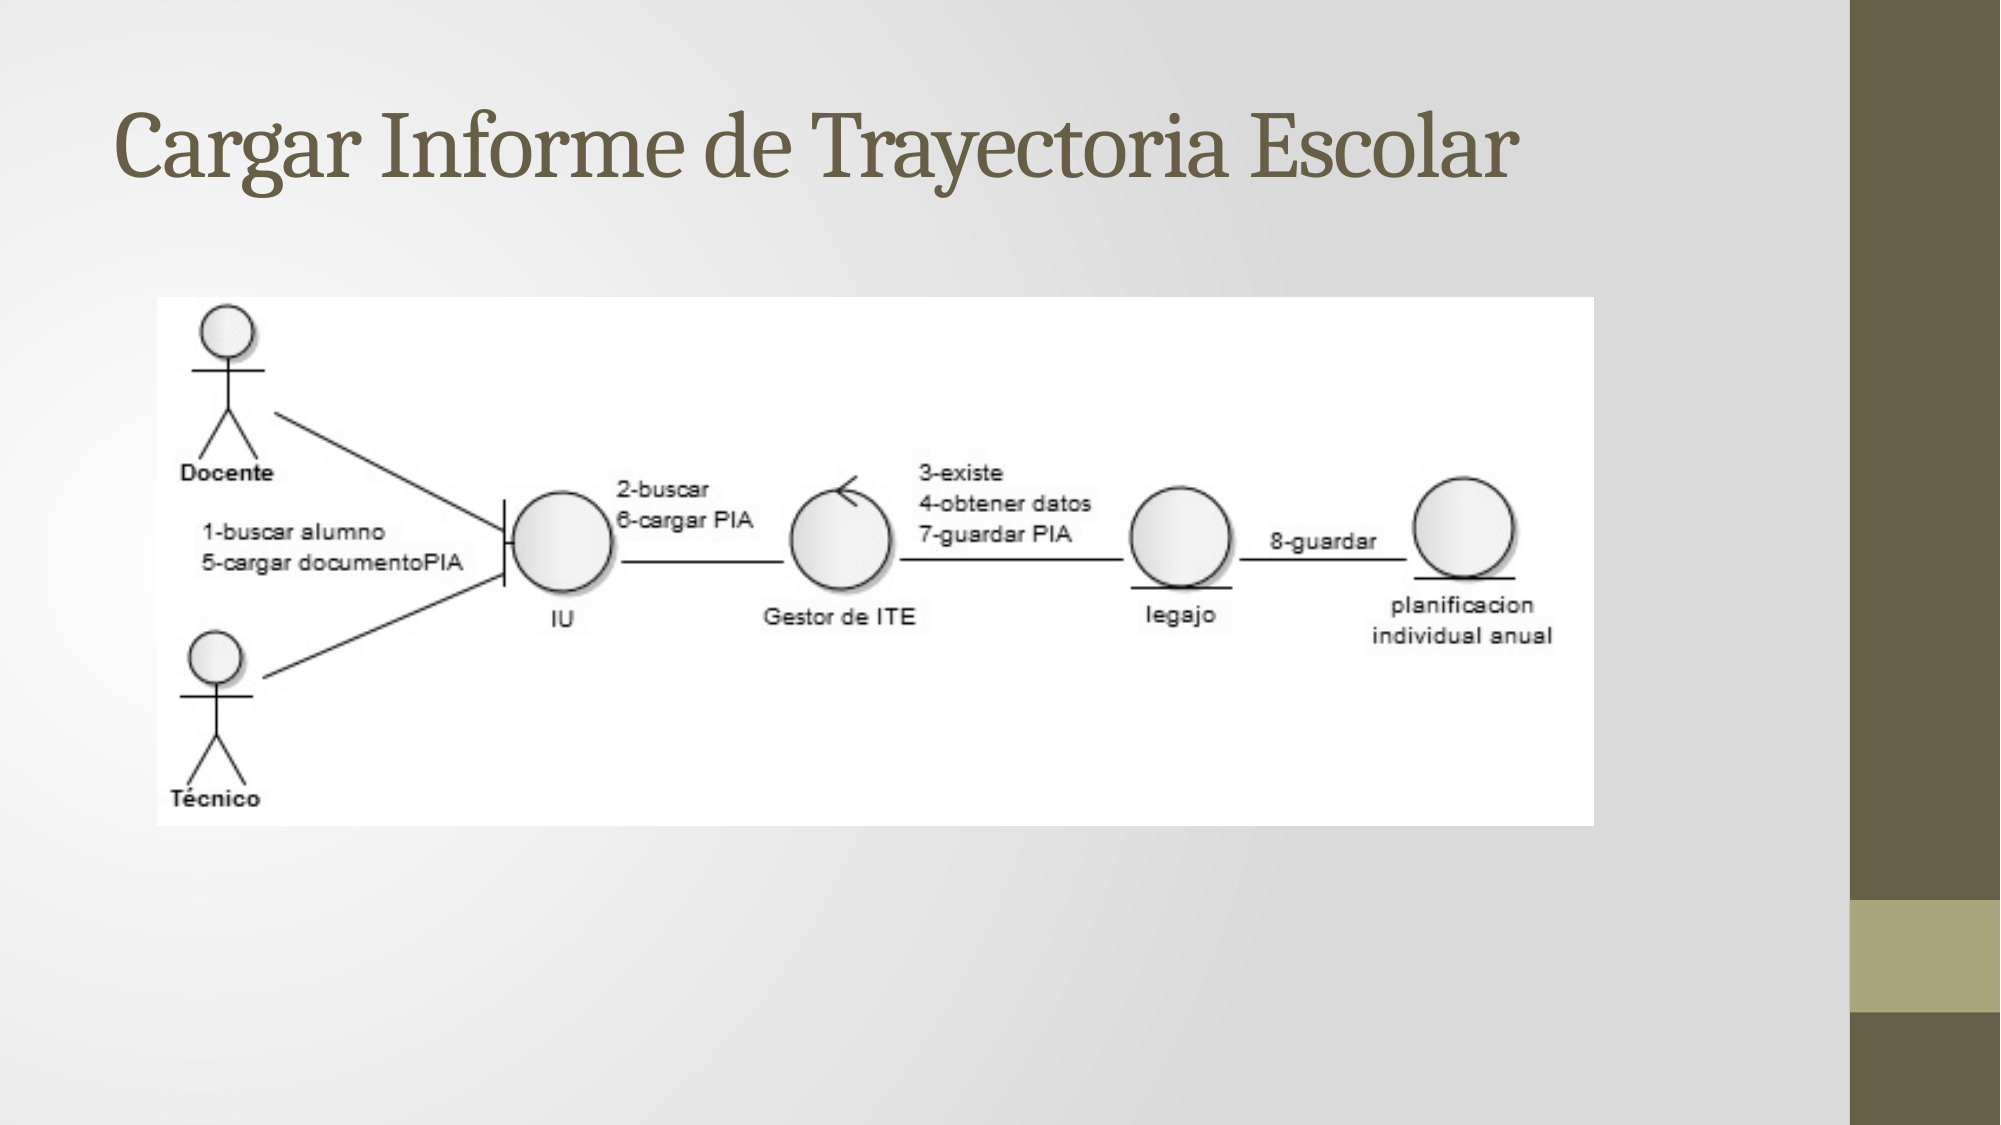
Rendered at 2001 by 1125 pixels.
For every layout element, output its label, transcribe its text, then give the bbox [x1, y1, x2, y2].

picture [157, 297, 1595, 827]
title Cargar Informe de Trayectoria Escolar [99, 45, 1767, 233]
